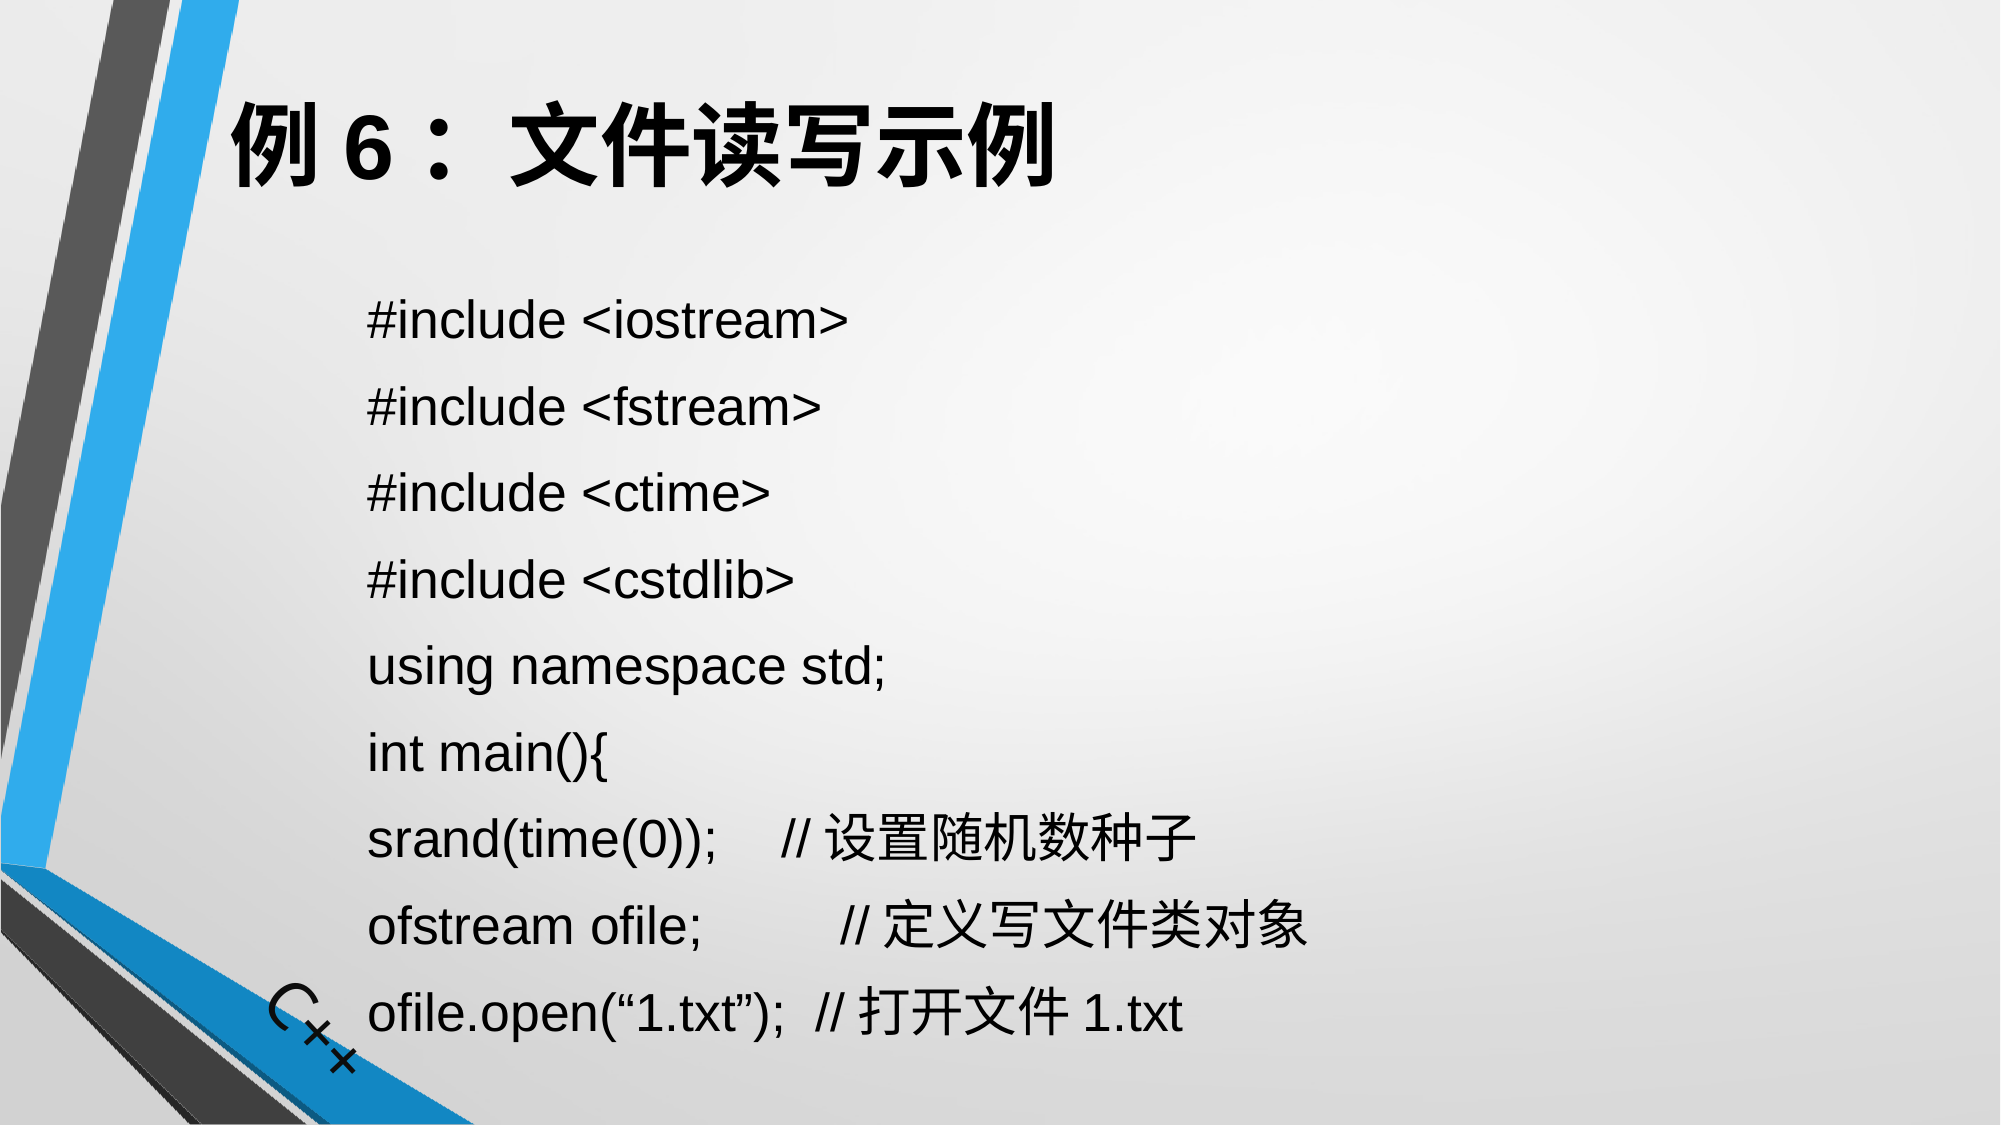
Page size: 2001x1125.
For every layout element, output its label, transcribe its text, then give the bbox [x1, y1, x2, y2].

title 例6：文件读写示例 [214, 43, 1900, 242]
picture [0, 0, 477, 1125]
list #include <iostream> #include <fstream> #include <ctime> #include <cstdlib> using namespace std; int main(){ srand(time(0)); //设置随机数种子 ofstream ofile; //定义写文件类对象 ofile.open(“1.txt”); //打开文件1.txt [214, 275, 1900, 1053]
